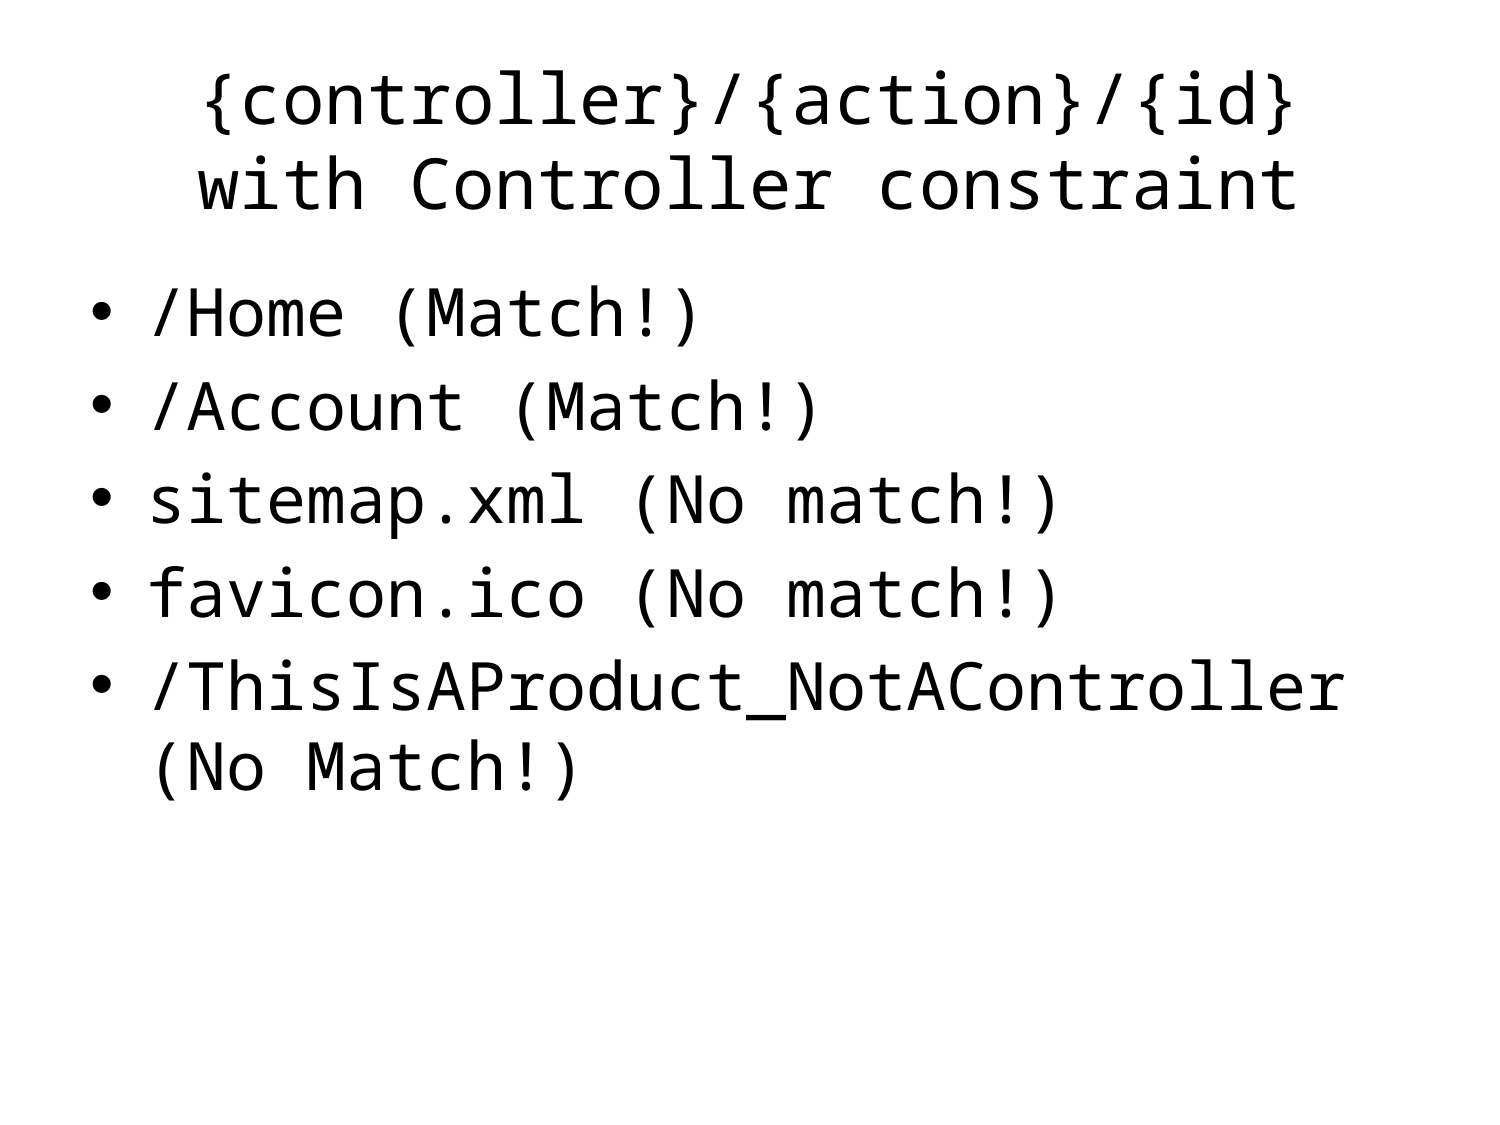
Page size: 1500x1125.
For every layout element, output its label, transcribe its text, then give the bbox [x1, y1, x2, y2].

title {controller}/{action}/{id} with Controller constraint [75, 45, 1425, 233]
list /Home (Match!) /Account (Match!) sitemap.xml (No match!) favicon.ico (No match!) /ThisIsAProduct_NotAController (No Match!) [75, 262, 1425, 1005]
